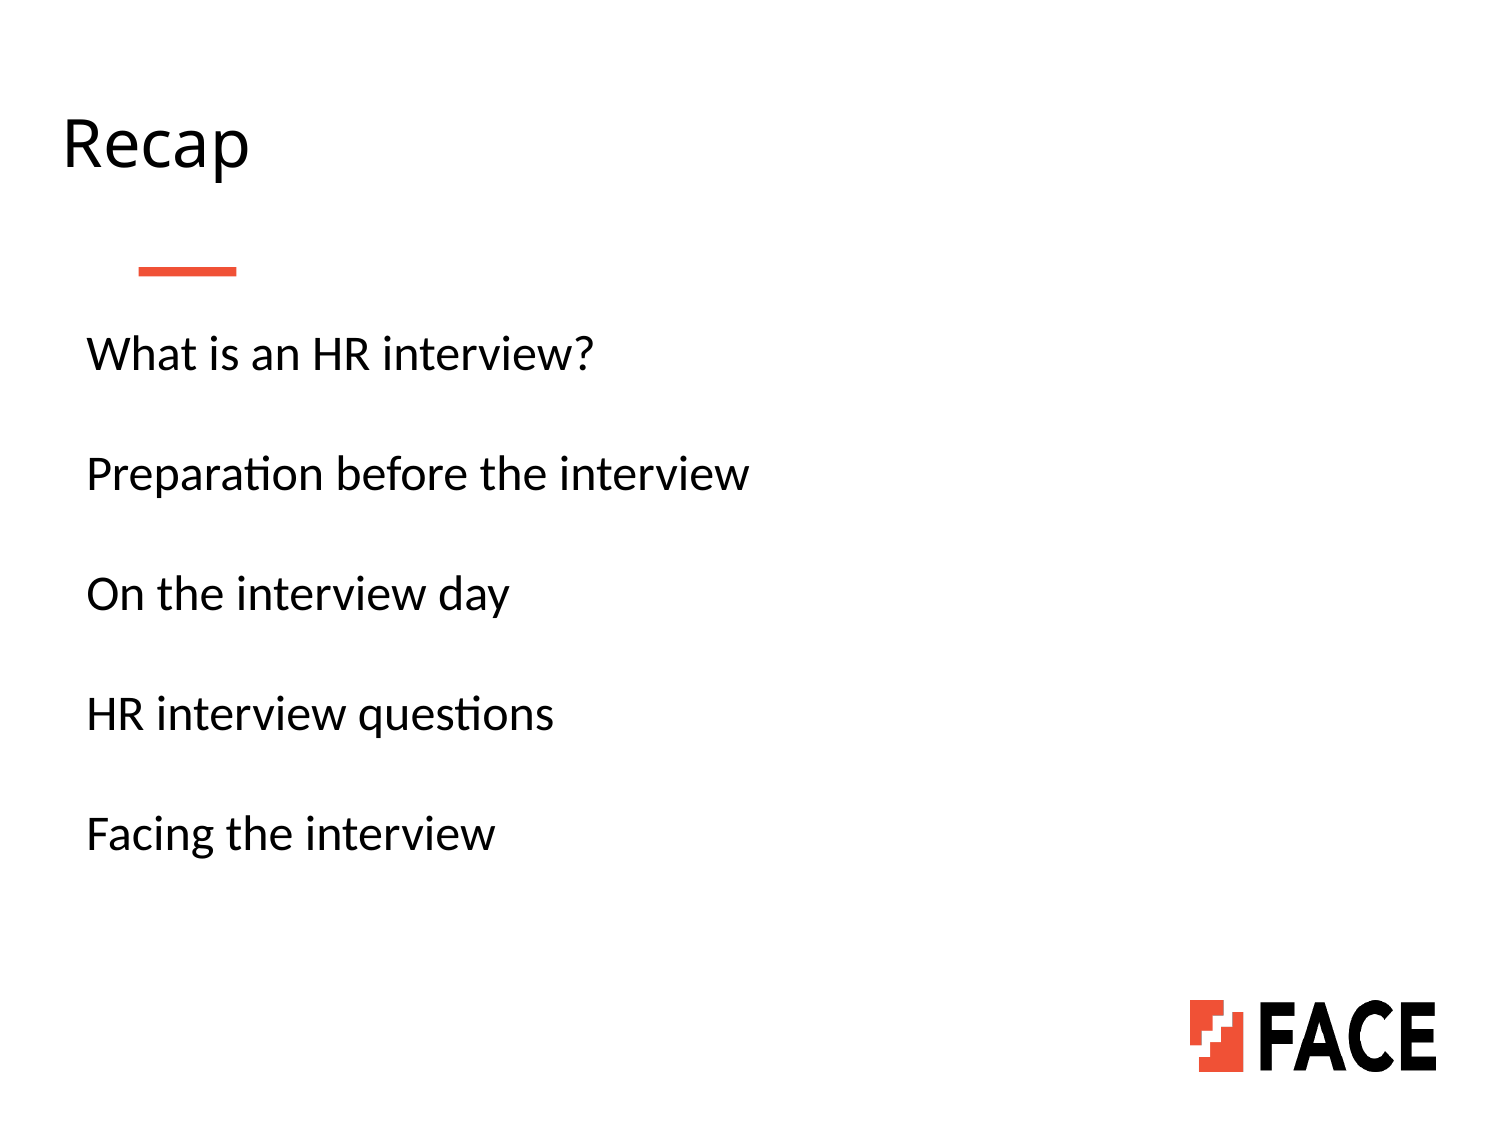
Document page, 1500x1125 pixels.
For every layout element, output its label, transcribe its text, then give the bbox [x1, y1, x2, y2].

text_box Recap [46, 93, 1439, 189]
picture [1189, 1000, 1436, 1072]
text_box [137, 265, 238, 279]
text_box What is an HR interview? Preparation before the interview On the interview day HR interview questions Facing the interview [81, 316, 1371, 986]
